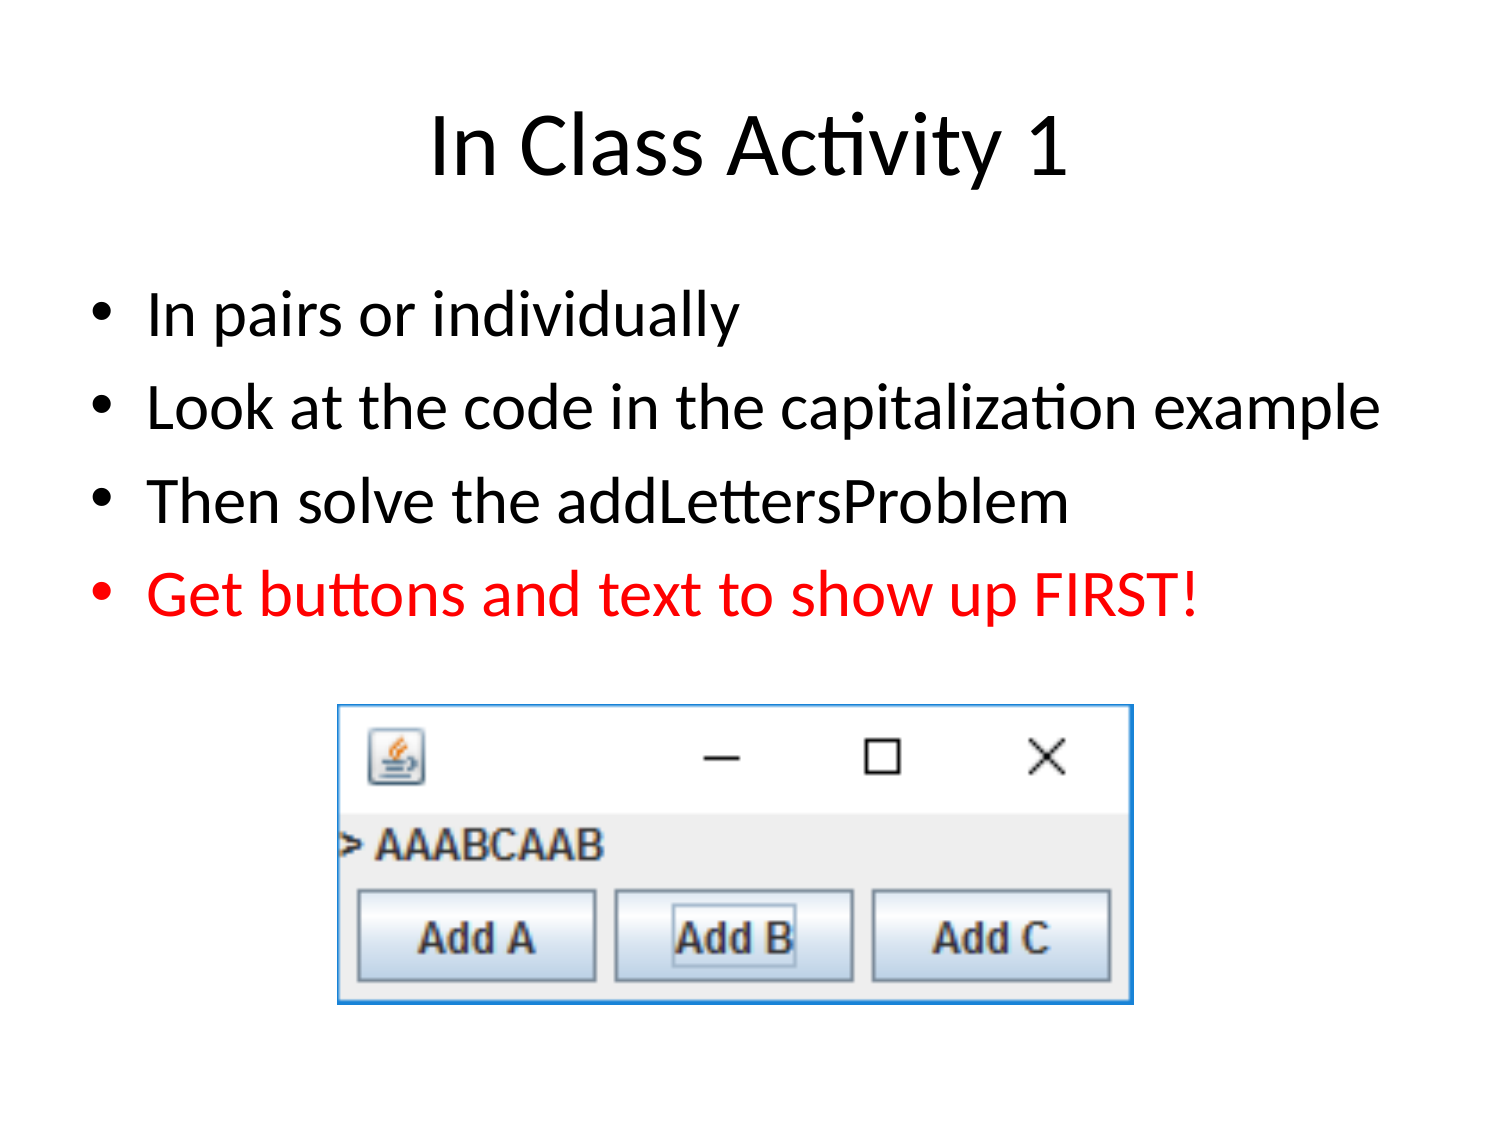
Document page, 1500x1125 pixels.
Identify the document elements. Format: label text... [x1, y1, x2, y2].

title In Class Activity 1 [75, 45, 1425, 233]
picture [337, 704, 1135, 1006]
list In pairs or individually Look at the code in the capitalization example Then solve the addLettersProblem Get buttons and text to show up FIRST! [75, 262, 1425, 1005]
